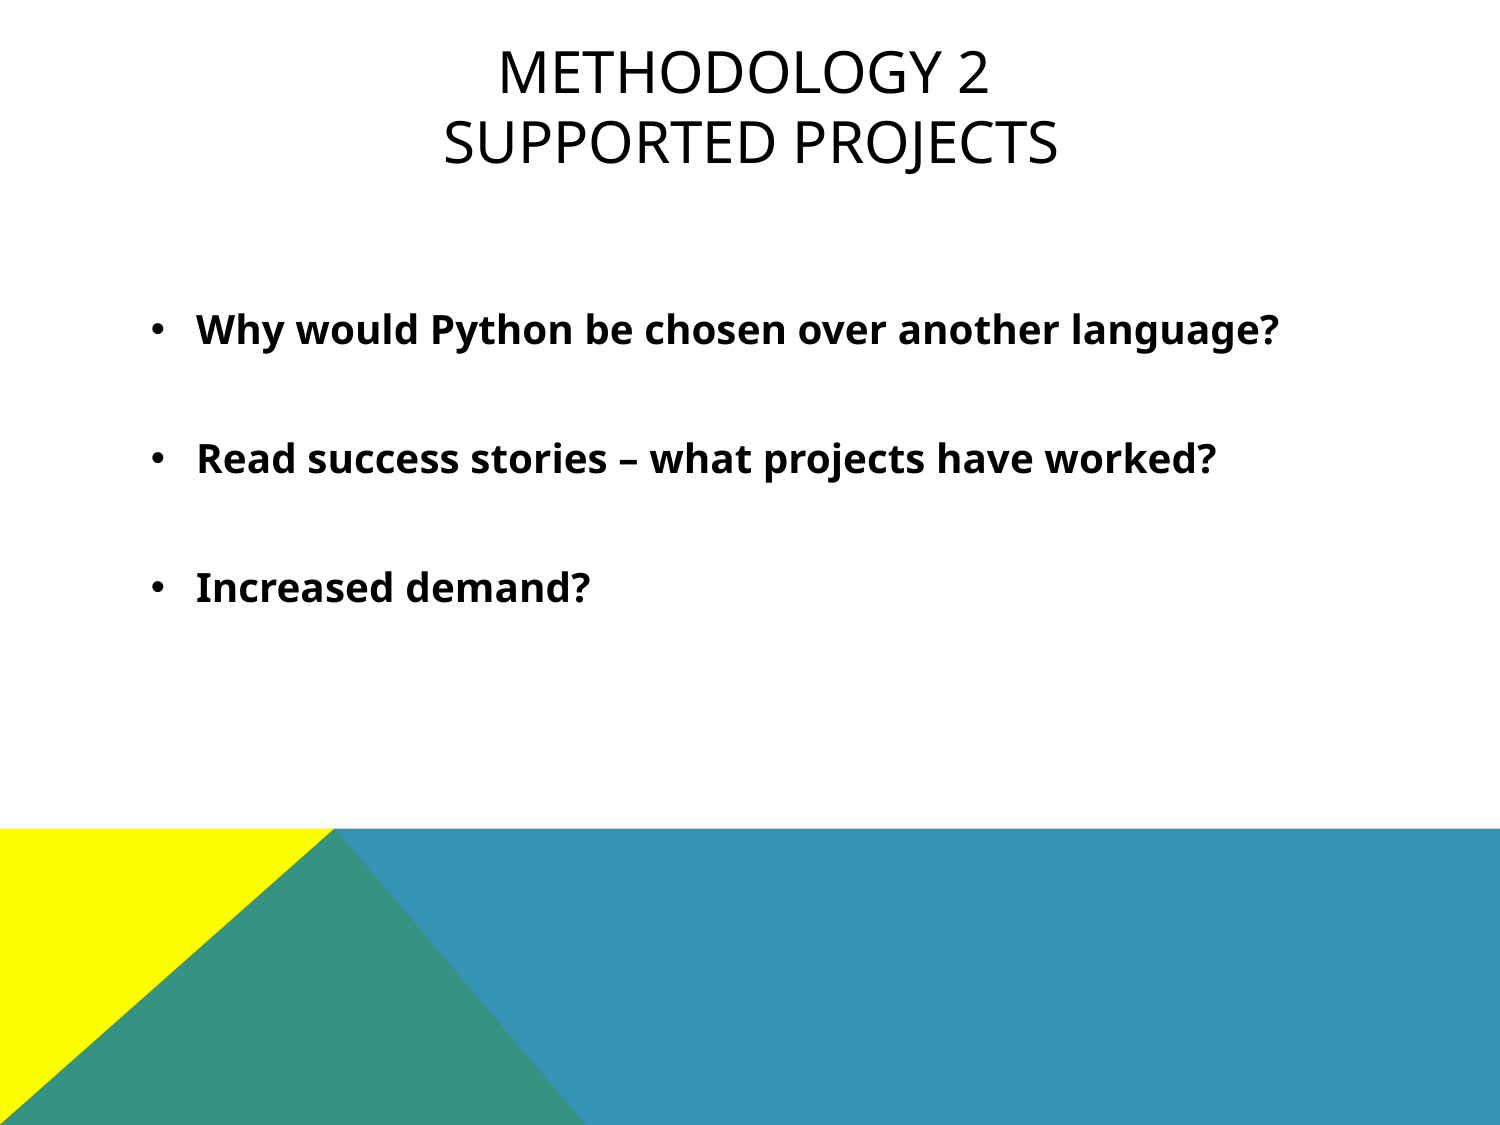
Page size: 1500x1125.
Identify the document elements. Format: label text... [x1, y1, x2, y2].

title Methodology 2 SUPPORTED PROJECTS [135, 60, 1369, 150]
list Why would Python be chosen over another language? Read success stories – what projects have worked? Increased demand? [135, 231, 1306, 661]
